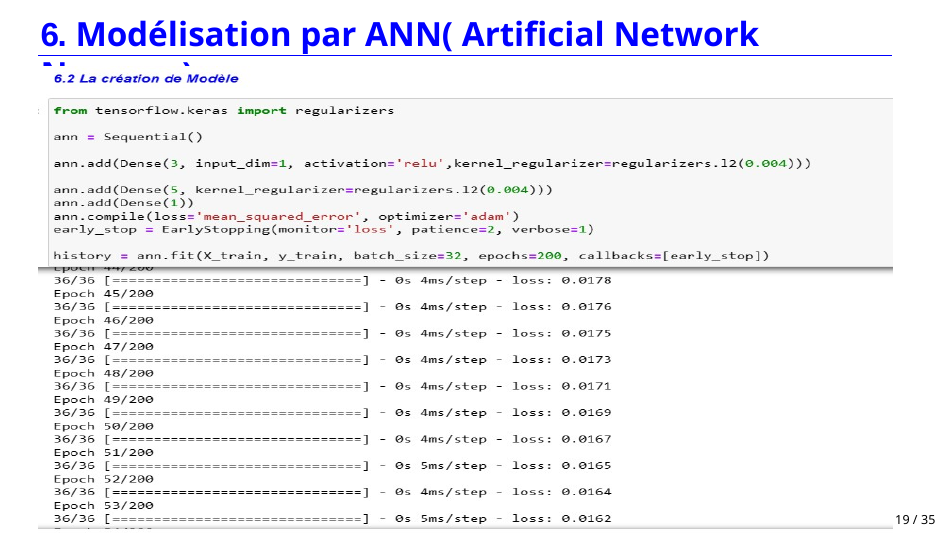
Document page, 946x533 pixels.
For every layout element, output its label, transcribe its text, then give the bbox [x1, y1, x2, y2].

picture [38, 65, 893, 533]
title 6. Modélisation par ANN( Artificial Network Neurons) [38, 56, 873, 65]
title 6. Modélisation par ANN( Artificial Network Neurons) [38, 10, 873, 55]
slide_number 19 / 35 [897, 507, 941, 533]
